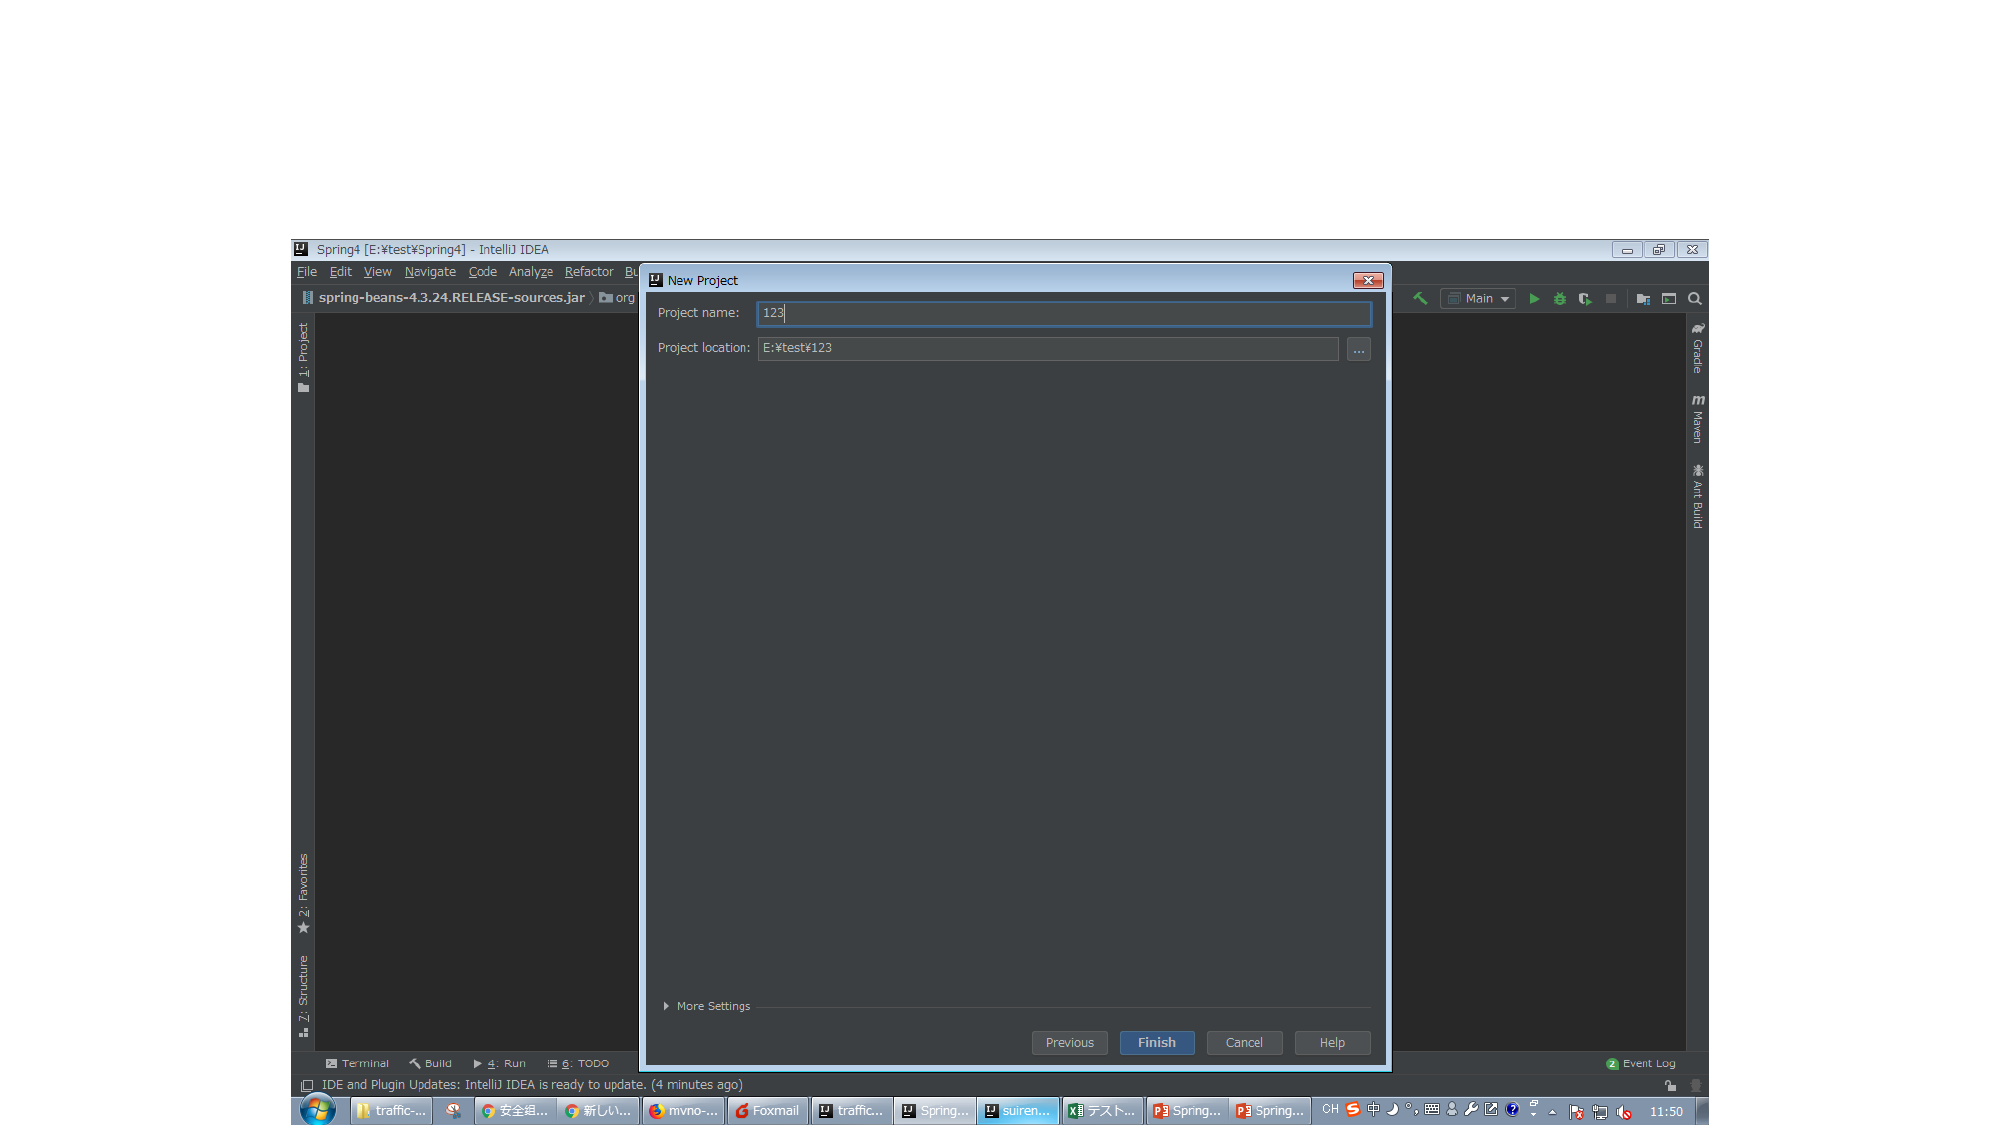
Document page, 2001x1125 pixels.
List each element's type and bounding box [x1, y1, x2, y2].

list [291, 239, 1709, 1125]
